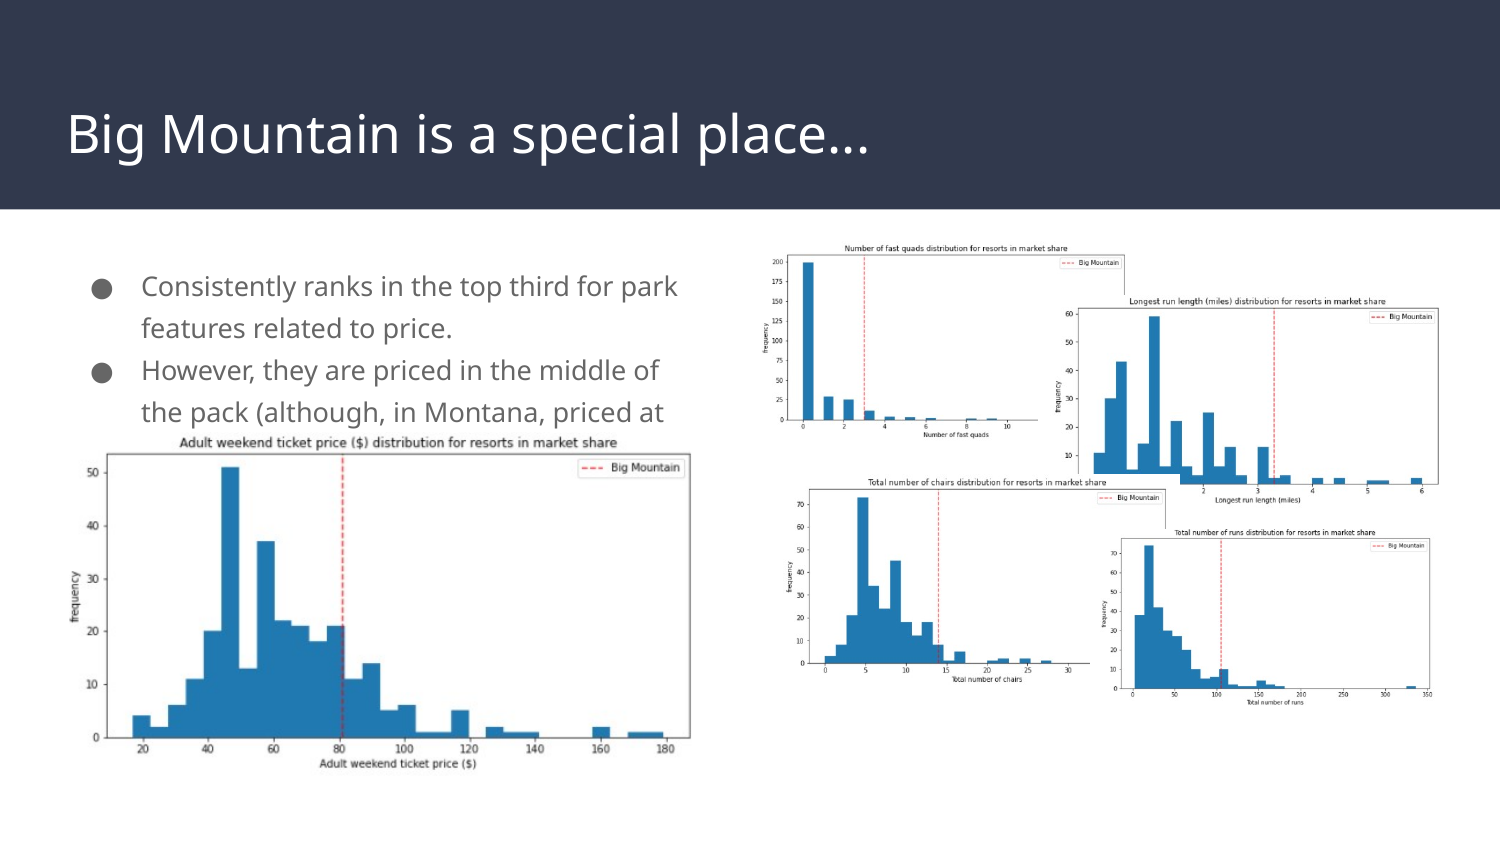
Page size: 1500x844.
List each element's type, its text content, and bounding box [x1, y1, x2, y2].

picture [749, 240, 1461, 707]
picture [50, 432, 727, 777]
title Big Mountain is a special place... [51, 82, 1449, 185]
list Consistently ranks in the top third for park features related to price. However, they are priced in the middle of the pack (although, in Montana, priced at the top). [51, 247, 708, 430]
